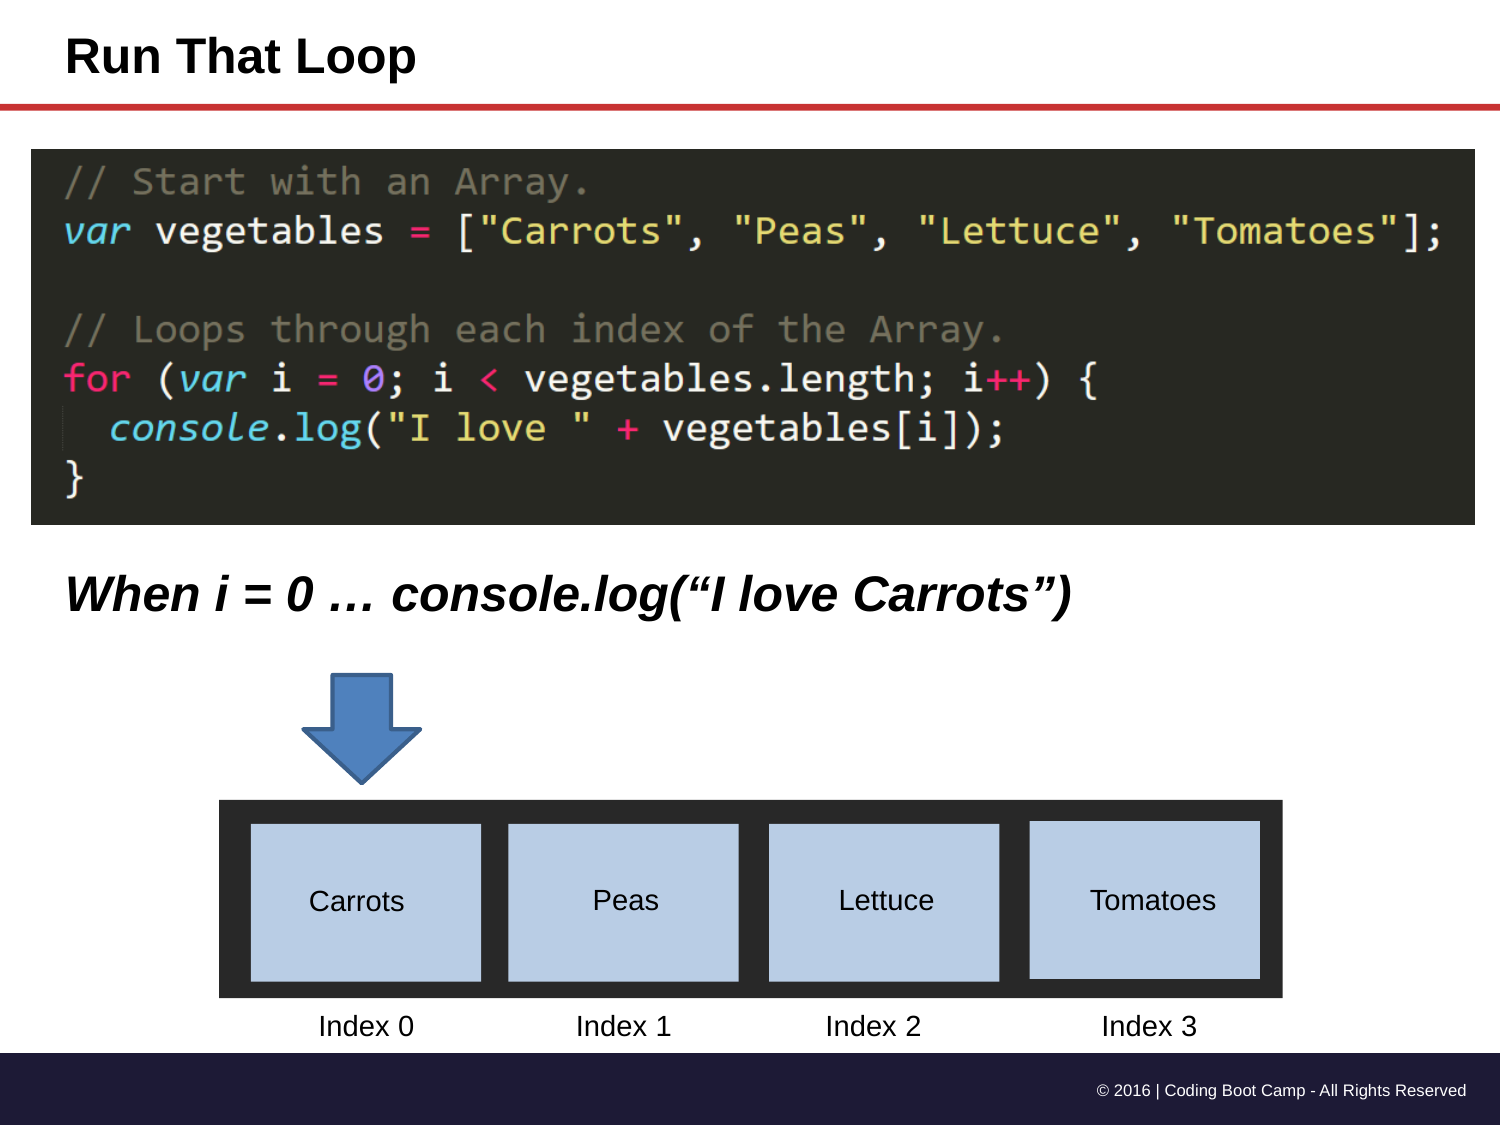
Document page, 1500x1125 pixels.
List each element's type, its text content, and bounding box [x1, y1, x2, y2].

picture [31, 149, 1476, 526]
text_box Tomatoes [1075, 874, 1232, 924]
text_box Index 1 [561, 999, 688, 1050]
text_box Carrots [294, 874, 420, 925]
text_box When i = 0 … console.log(“I love Carrots”) [50, 548, 1113, 635]
text_box Index 2 [810, 999, 937, 1050]
text_box Peas [577, 874, 675, 924]
text_box [506, 822, 741, 984]
text_box Index 0 [303, 999, 438, 1050]
text_box Index 3 [1086, 999, 1213, 1050]
text_box [1028, 819, 1262, 981]
text_box [301, 672, 423, 785]
text_box [217, 798, 1285, 1000]
text_box [767, 822, 1001, 984]
text_box Run That Loop [50, 16, 1188, 91]
text_box Lettuce [823, 874, 950, 924]
text_box [249, 822, 483, 984]
